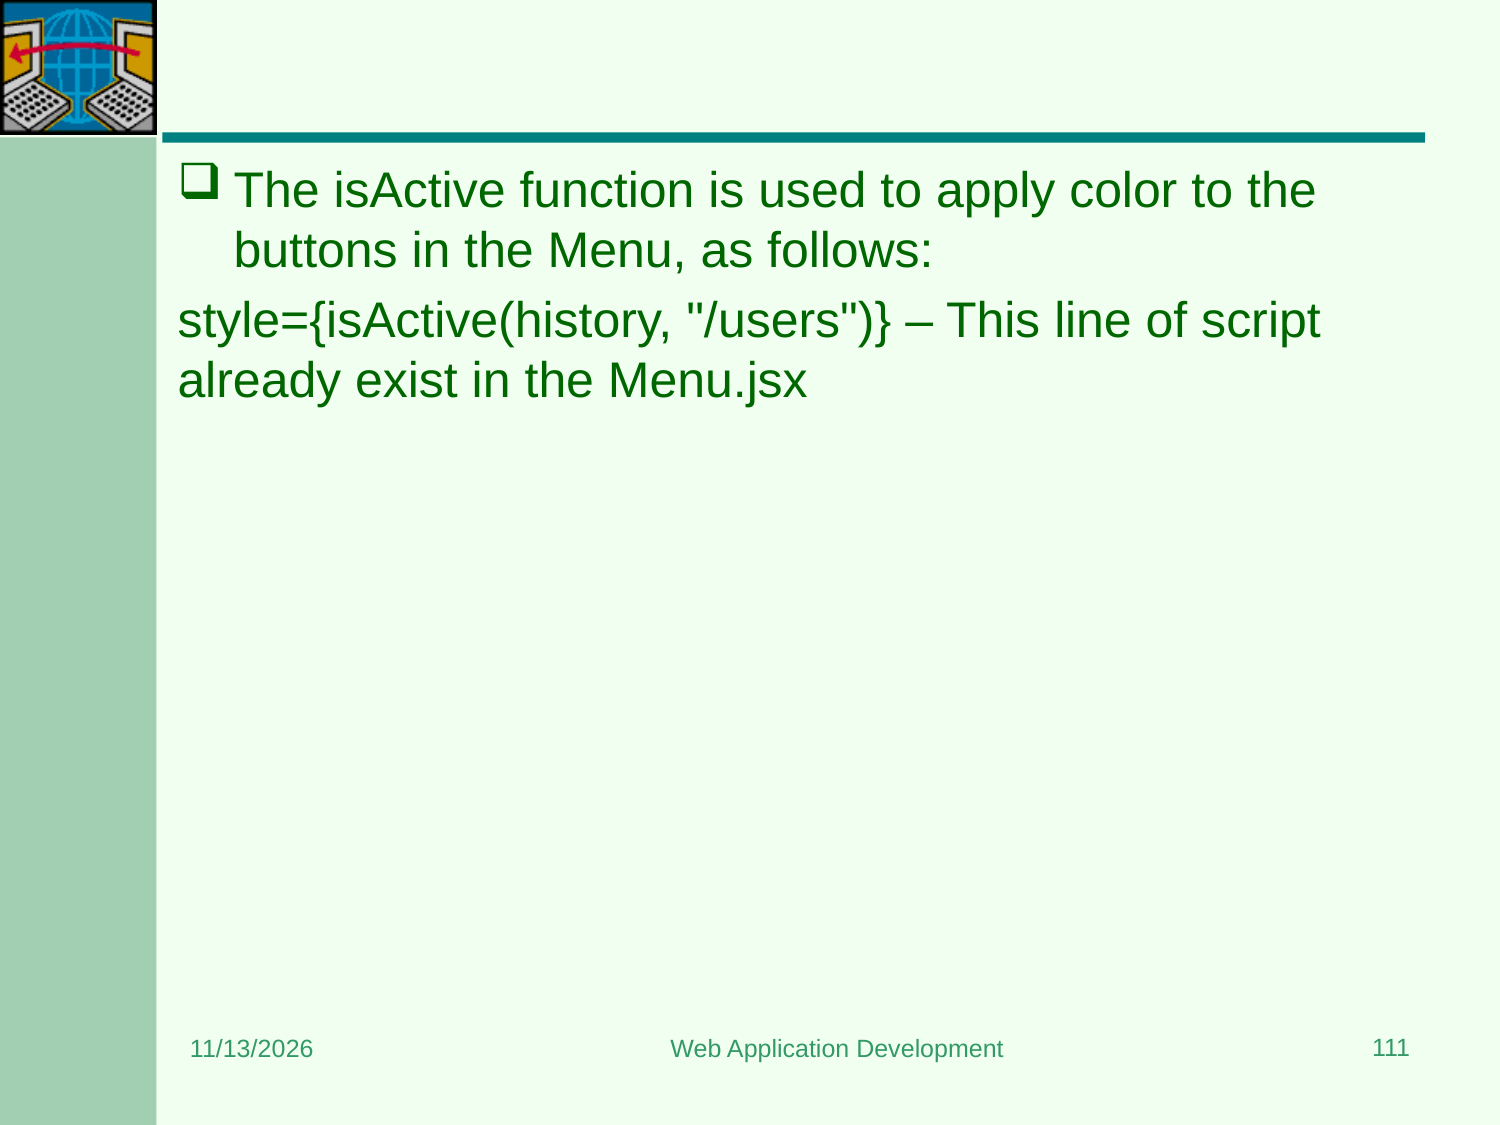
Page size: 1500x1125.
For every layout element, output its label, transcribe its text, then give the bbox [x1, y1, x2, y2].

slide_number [174, 1024, 438, 1104]
footer Web Application Development [462, 1024, 1213, 1104]
picture [0, 0, 157, 135]
list The isActive function is used to apply color to the buttons in the Menu, as follows: style={isActive(history, "/users")} – This line of script already exist in the Menu.jsx [162, 149, 1488, 1013]
slide_number 111 [1237, 1024, 1426, 1103]
